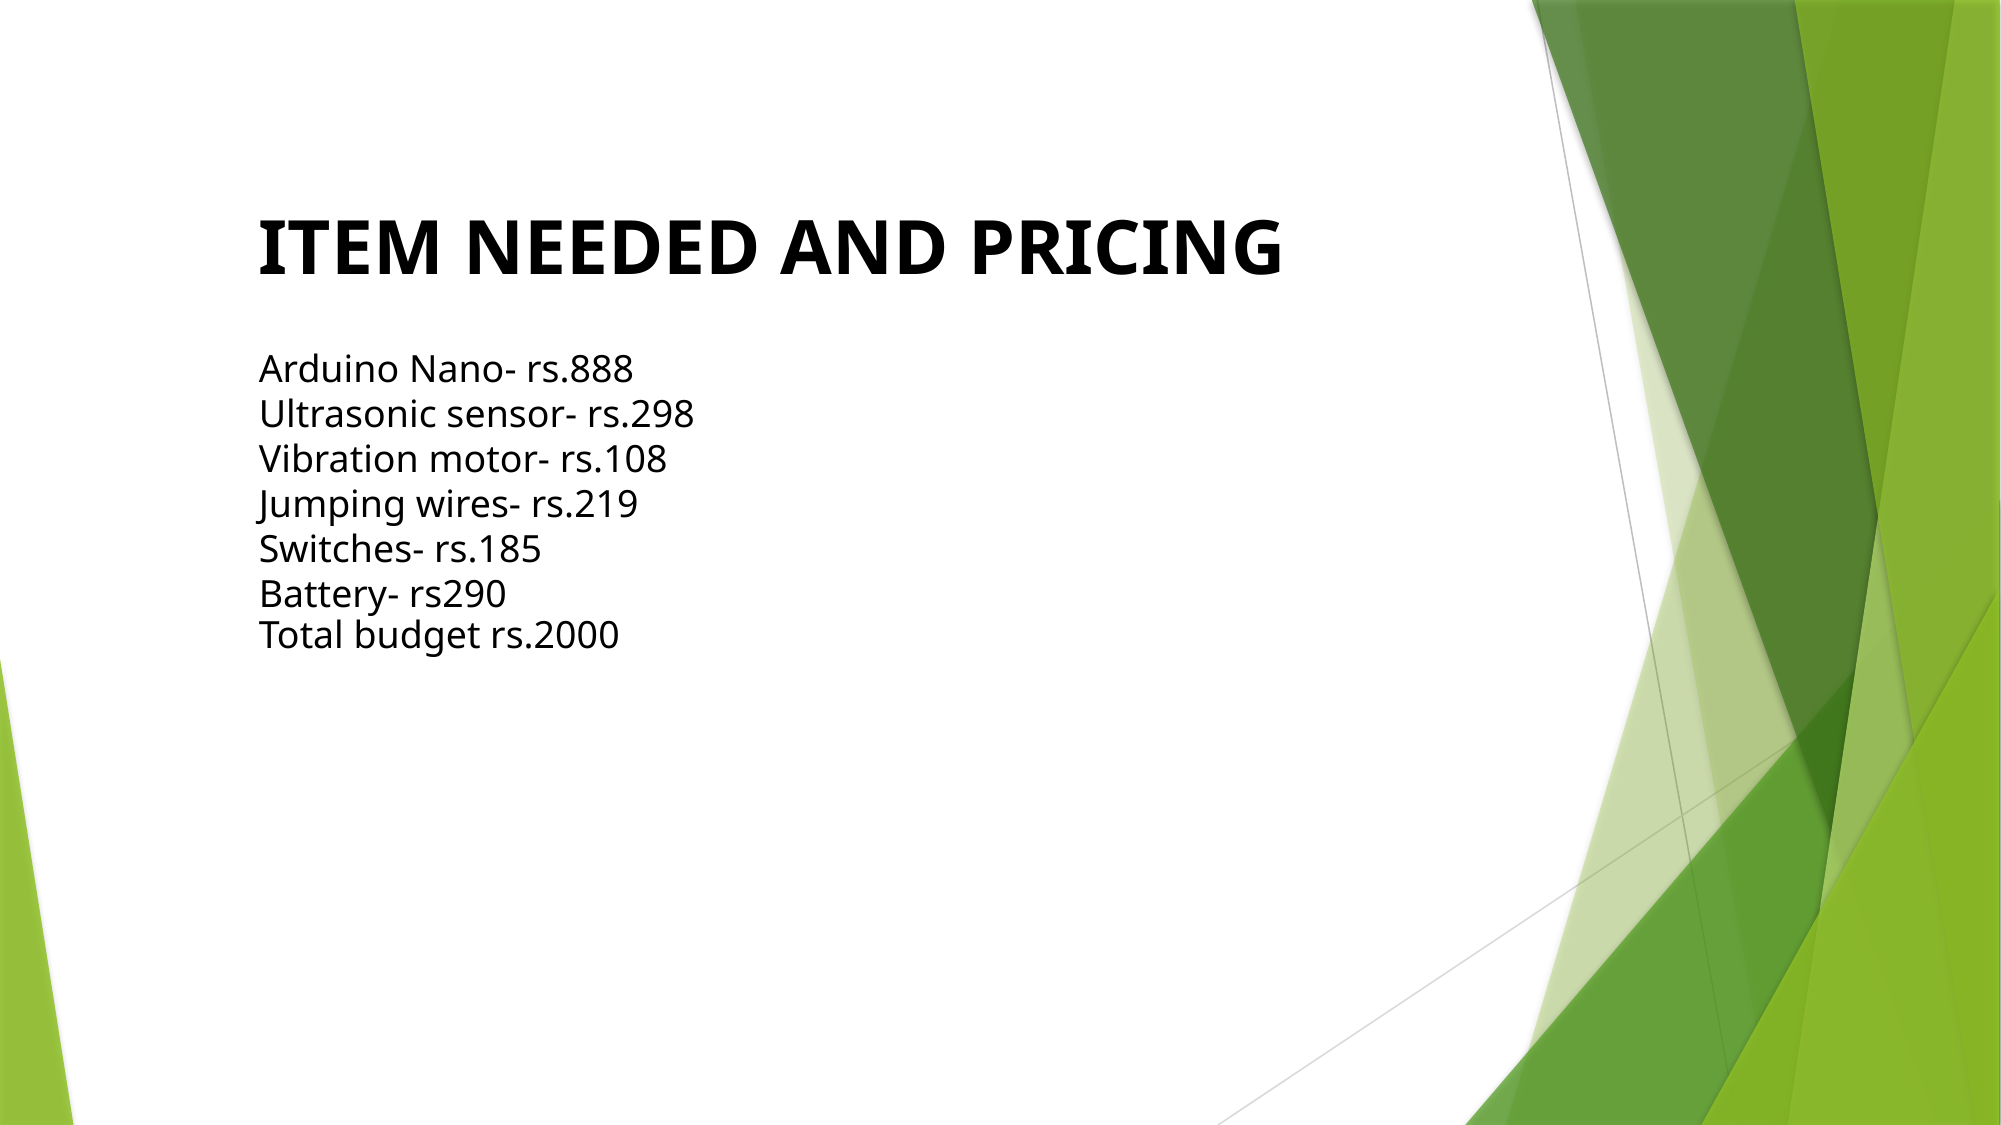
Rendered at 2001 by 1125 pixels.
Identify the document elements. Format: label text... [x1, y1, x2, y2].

text_box Arduino Nano- rs.888 Ultrasonic sensor- rs.298 Vibration motor- rs.108 Jumping wires- rs.219 Switches- rs.185 Battery- rs290 [243, 337, 1401, 604]
text_box ITEM NEEDED AND PRICING [243, 192, 1514, 297]
text_box Total budget rs.2000 [243, 604, 1401, 664]
